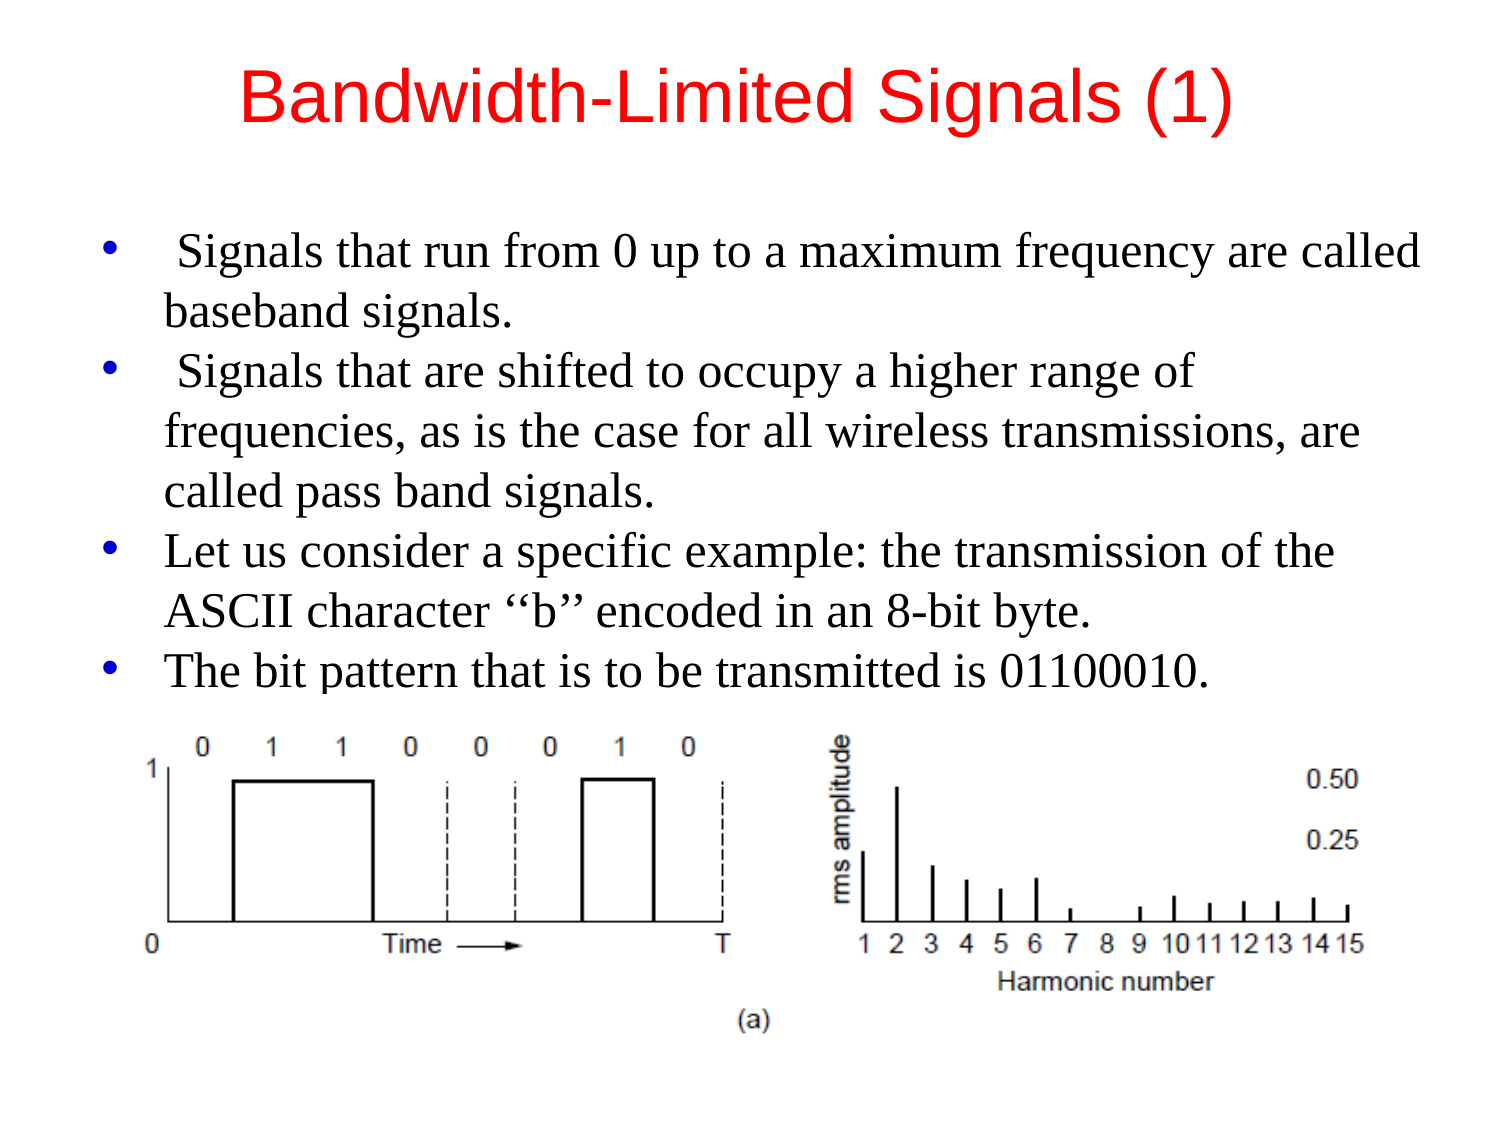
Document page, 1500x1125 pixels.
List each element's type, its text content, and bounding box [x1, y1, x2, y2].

title Bandwidth-Limited Signals (1) [62, 50, 1413, 225]
list Signals that run from 0 up to a maximum frequency are called baseband signals. Signals that are shifted to occupy a higher range of frequencies, as is the case for all wireless transmissions, are called pass band signals. Let us consider a specific example: the transmission of the ASCII character ‘‘b’’ encoded in an 8-bit byte. The bit pattern that is to be transmitted is 01100010. [73, 210, 1448, 1071]
picture [123, 693, 1398, 1050]
